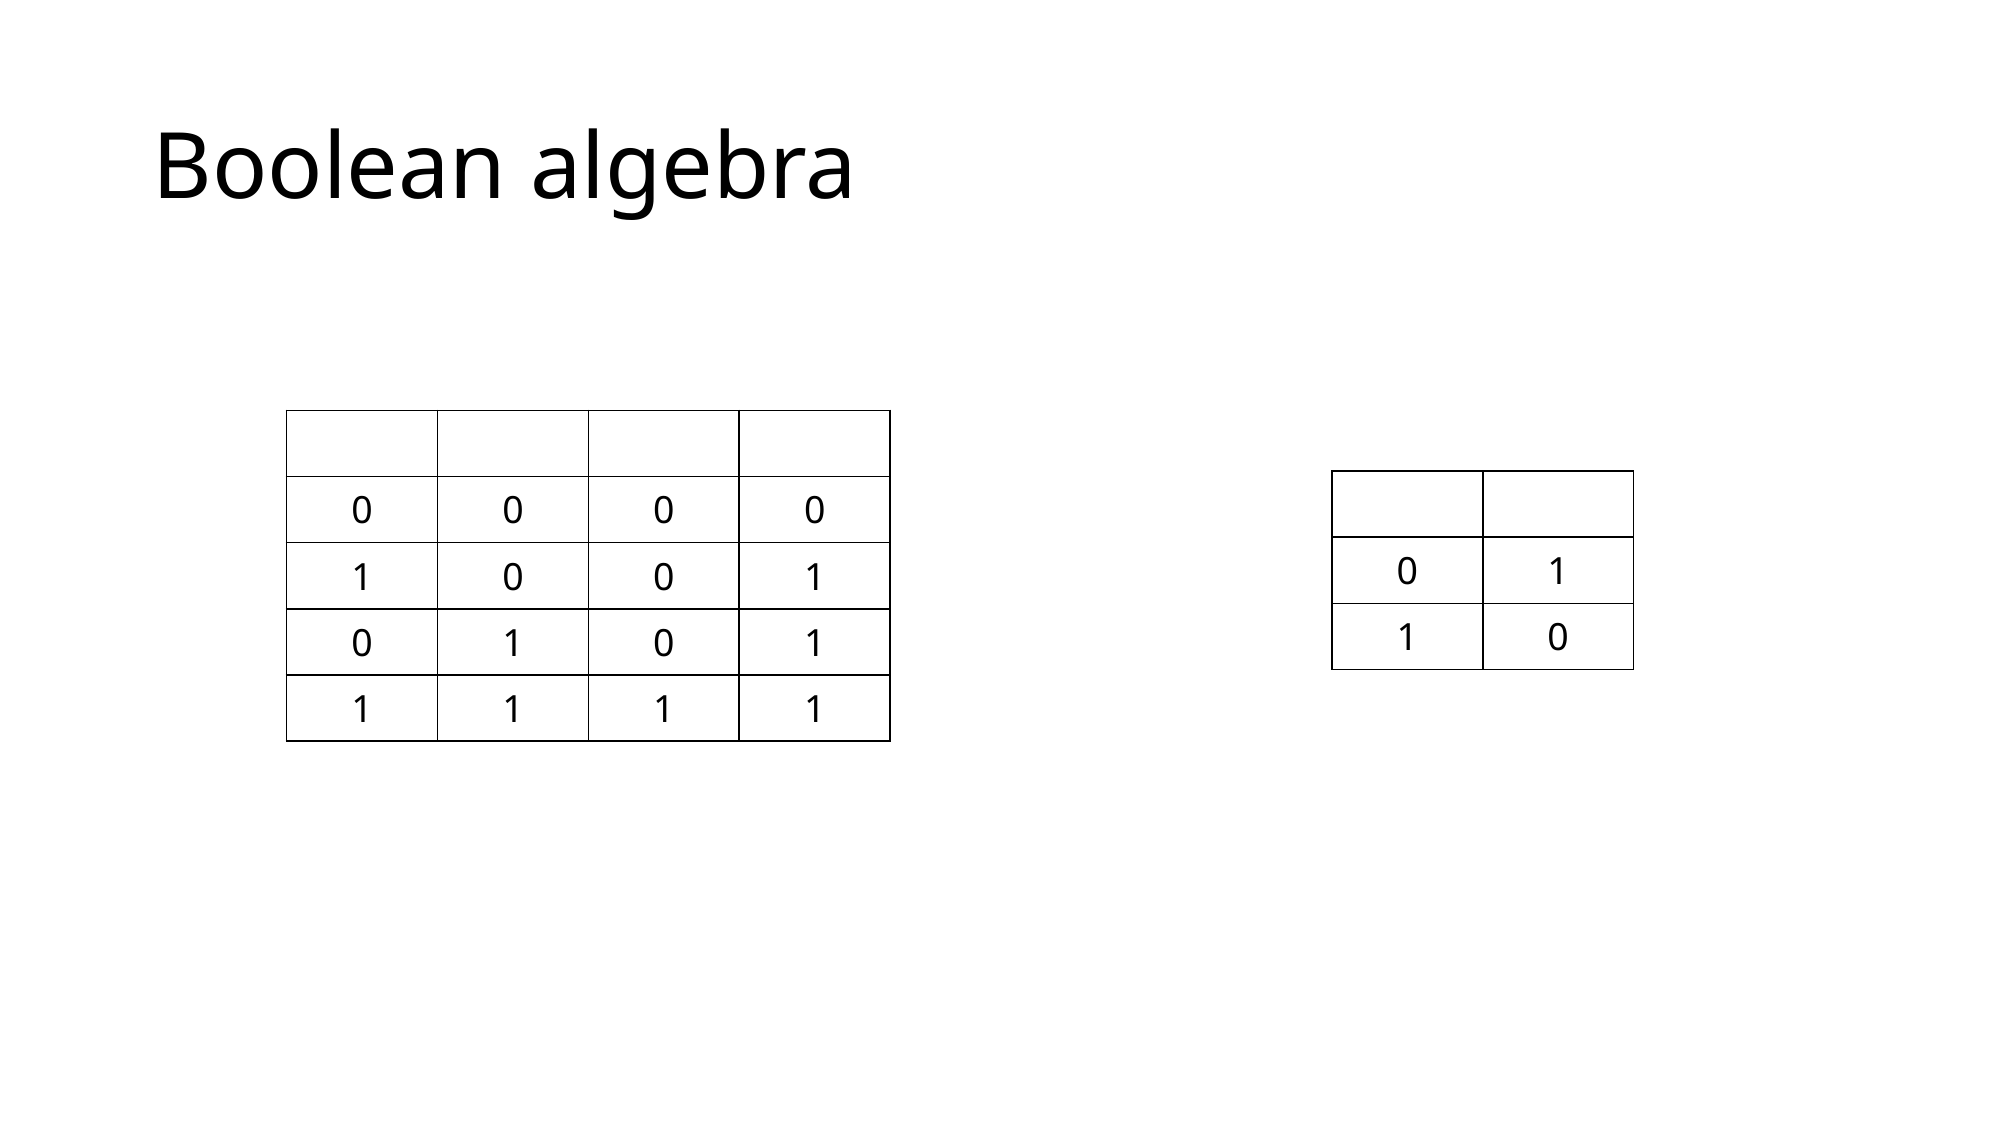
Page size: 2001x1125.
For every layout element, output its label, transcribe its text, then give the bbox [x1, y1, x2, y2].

title Boolean algebra [137, 59, 1863, 278]
